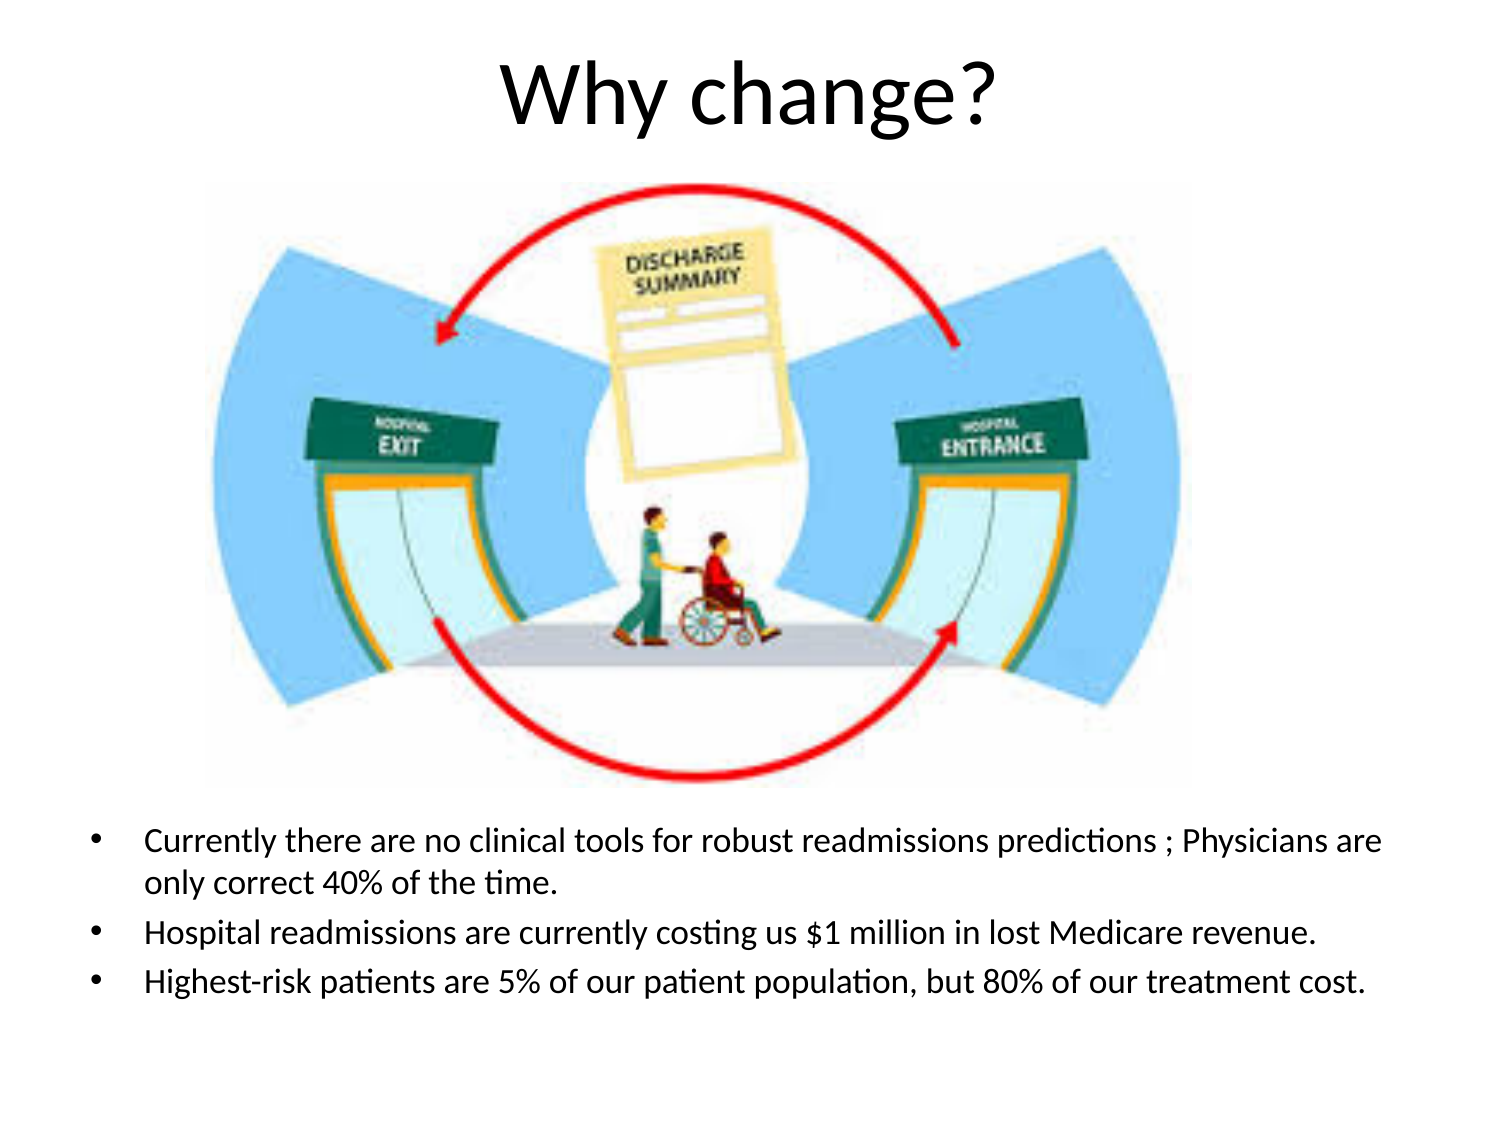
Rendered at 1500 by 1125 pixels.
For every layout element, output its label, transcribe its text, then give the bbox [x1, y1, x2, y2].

list Currently there are no clinical tools for robust readmissions predictions ; Physicians are only correct 40% of the time. Hospital readmissions are currently costing us $1 million in lost Medicare revenue. Highest-risk patients are 5% of our patient population, but 80% of our treatment cost. [75, 809, 1425, 1045]
title Why change? [126, 14, 1374, 162]
picture [204, 181, 1192, 788]
